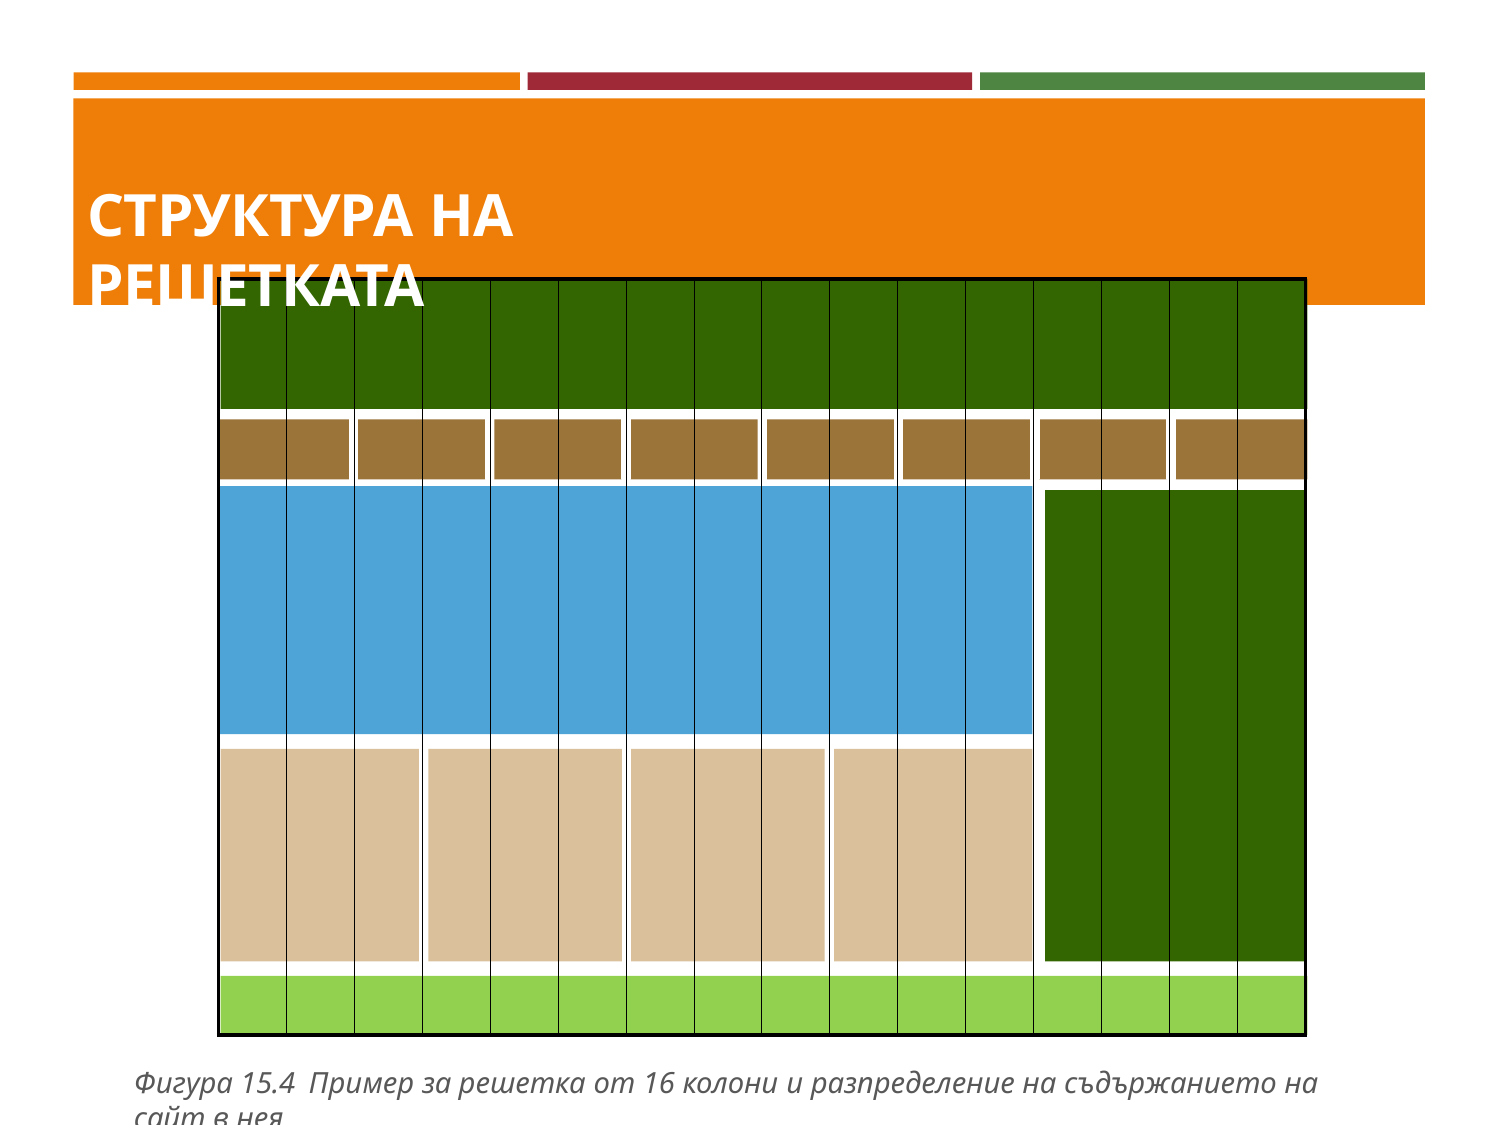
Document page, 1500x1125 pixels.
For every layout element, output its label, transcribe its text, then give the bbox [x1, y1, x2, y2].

title СТРУКТУРА НА РЕШЕТКАТА [85, 176, 836, 367]
text_box Фигура 15.4 Пример за решетка от 16 колони и разпределение на съдържанието на сайт в нея [131, 1062, 1335, 1125]
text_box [216, 277, 1308, 1037]
text_box [73, 98, 1425, 305]
